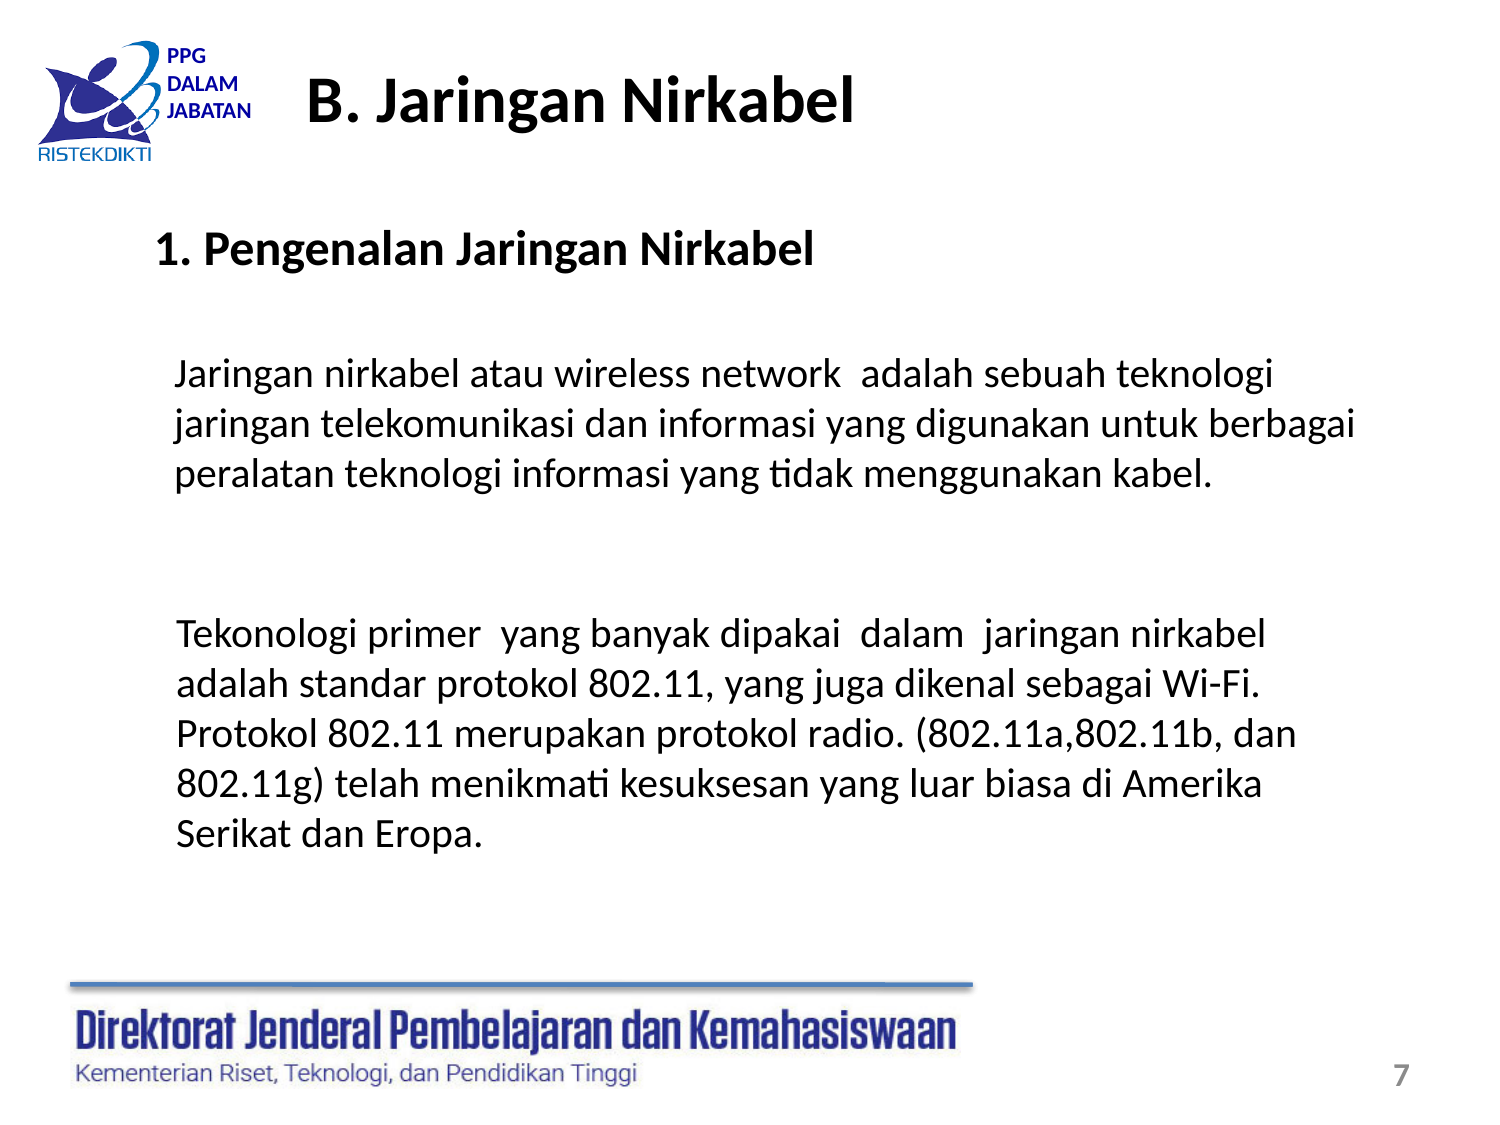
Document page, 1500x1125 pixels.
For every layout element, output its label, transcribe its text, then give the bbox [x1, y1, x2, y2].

text_box B. Jaringan Nirkabel [291, 48, 872, 144]
text_box Jaringan nirkabel atau wireless network adalah sebuah teknologi jaringan telekomunikasi dan informasi yang digunakan untuk berbagai peralatan teknologi informasi yang tidak menggunakan kabel. [159, 338, 1400, 503]
slide_number 7 [1074, 1042, 1425, 1103]
text_box Tekonologi primer yang banyak dipakai dalam jaringan nirkabel adalah standar protokol 802.11, yang juga dikenal sebagai Wi-Fi. Protokol 802.11 merupakan protokol radio. (802.11a,802.11b, dan 802.11g) telah menikmati kesuksesan yang luar biasa di Amerika Serikat dan Eropa. [161, 597, 1353, 863]
text_box 1. Pengenalan Jaringan Nirkabel [139, 208, 831, 283]
picture [70, 996, 961, 1089]
picture [35, 35, 164, 164]
